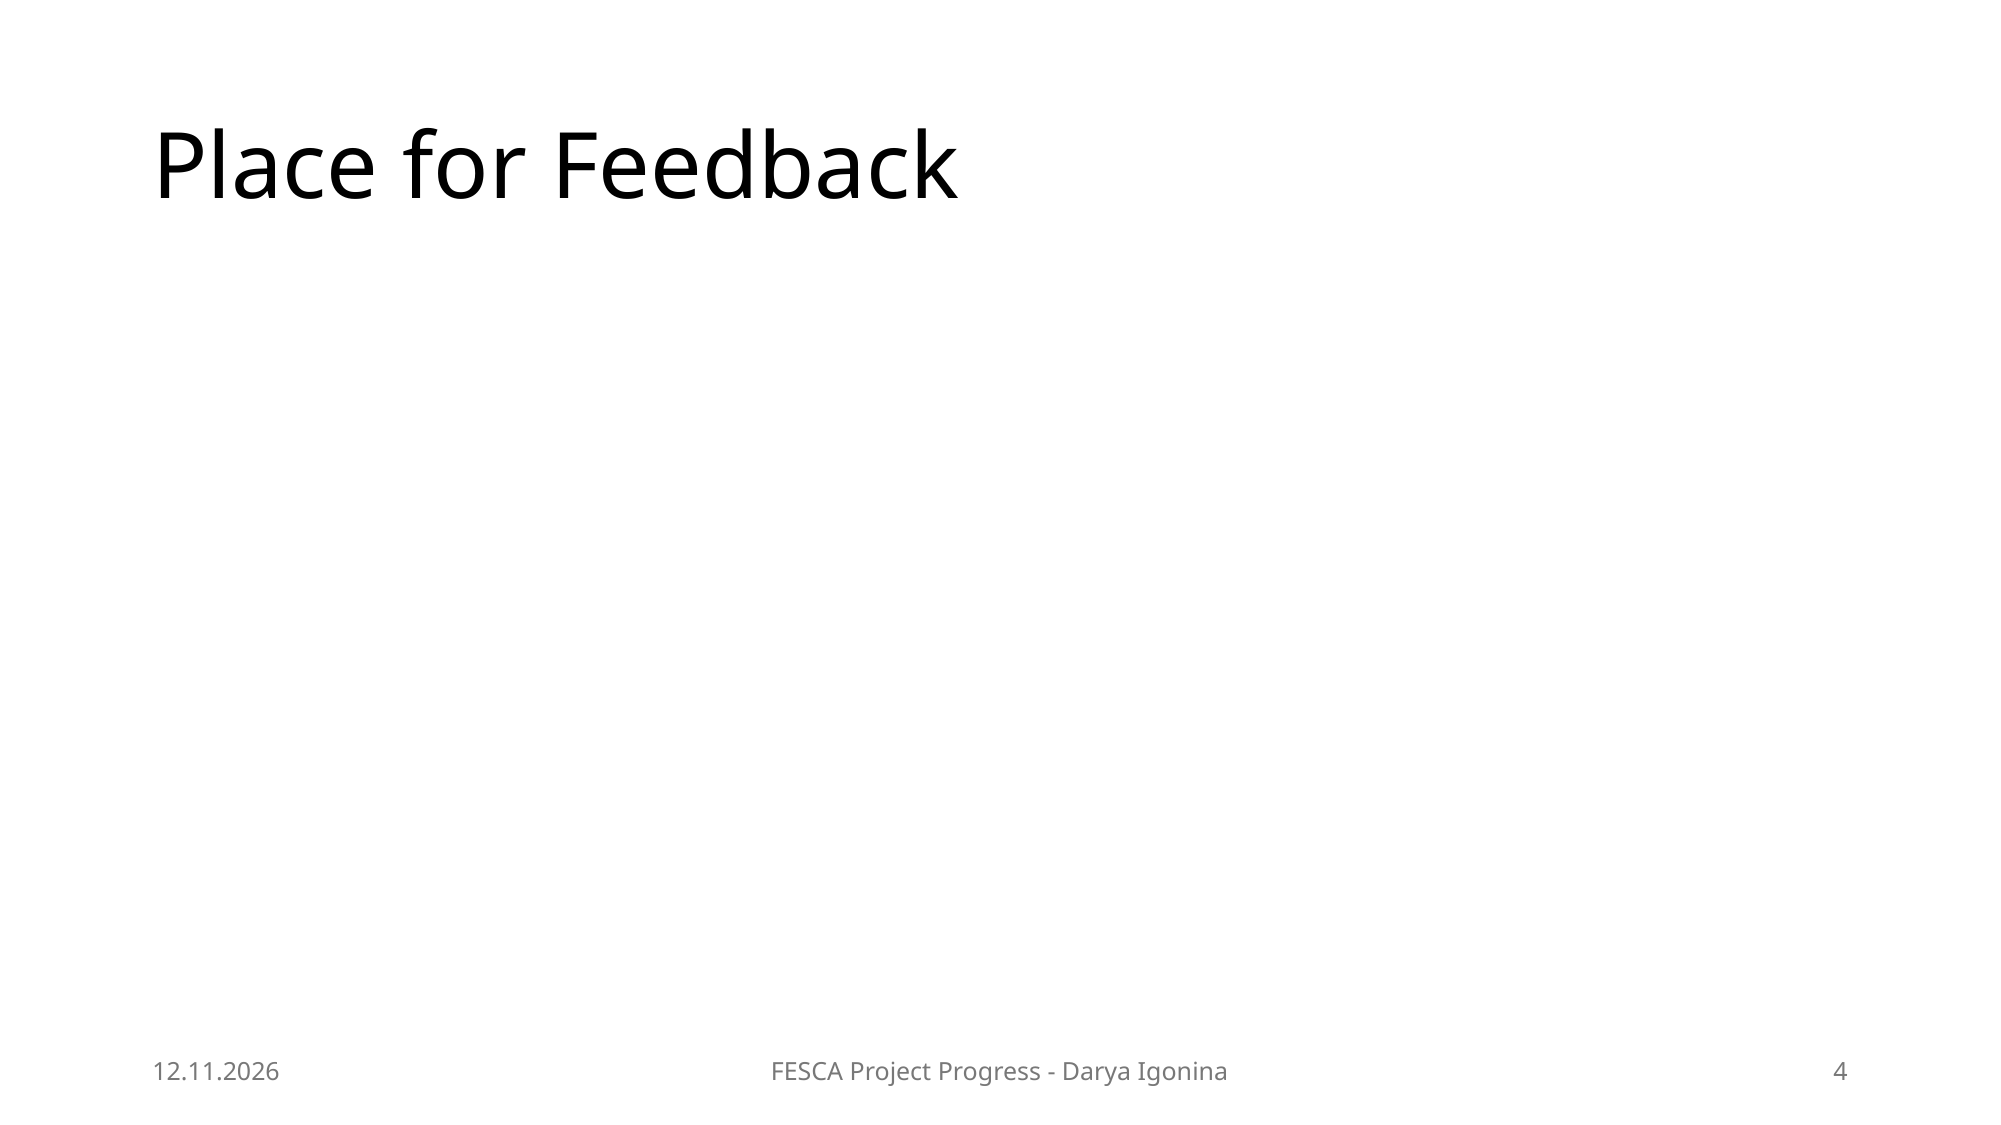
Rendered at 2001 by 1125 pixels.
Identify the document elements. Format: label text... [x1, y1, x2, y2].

title Place for Feedback [137, 59, 1863, 278]
slide_number 4 [1412, 1042, 1863, 1103]
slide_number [137, 1042, 588, 1103]
footer FESCA Project Progress - Darya Igonina [662, 1042, 1338, 1103]
